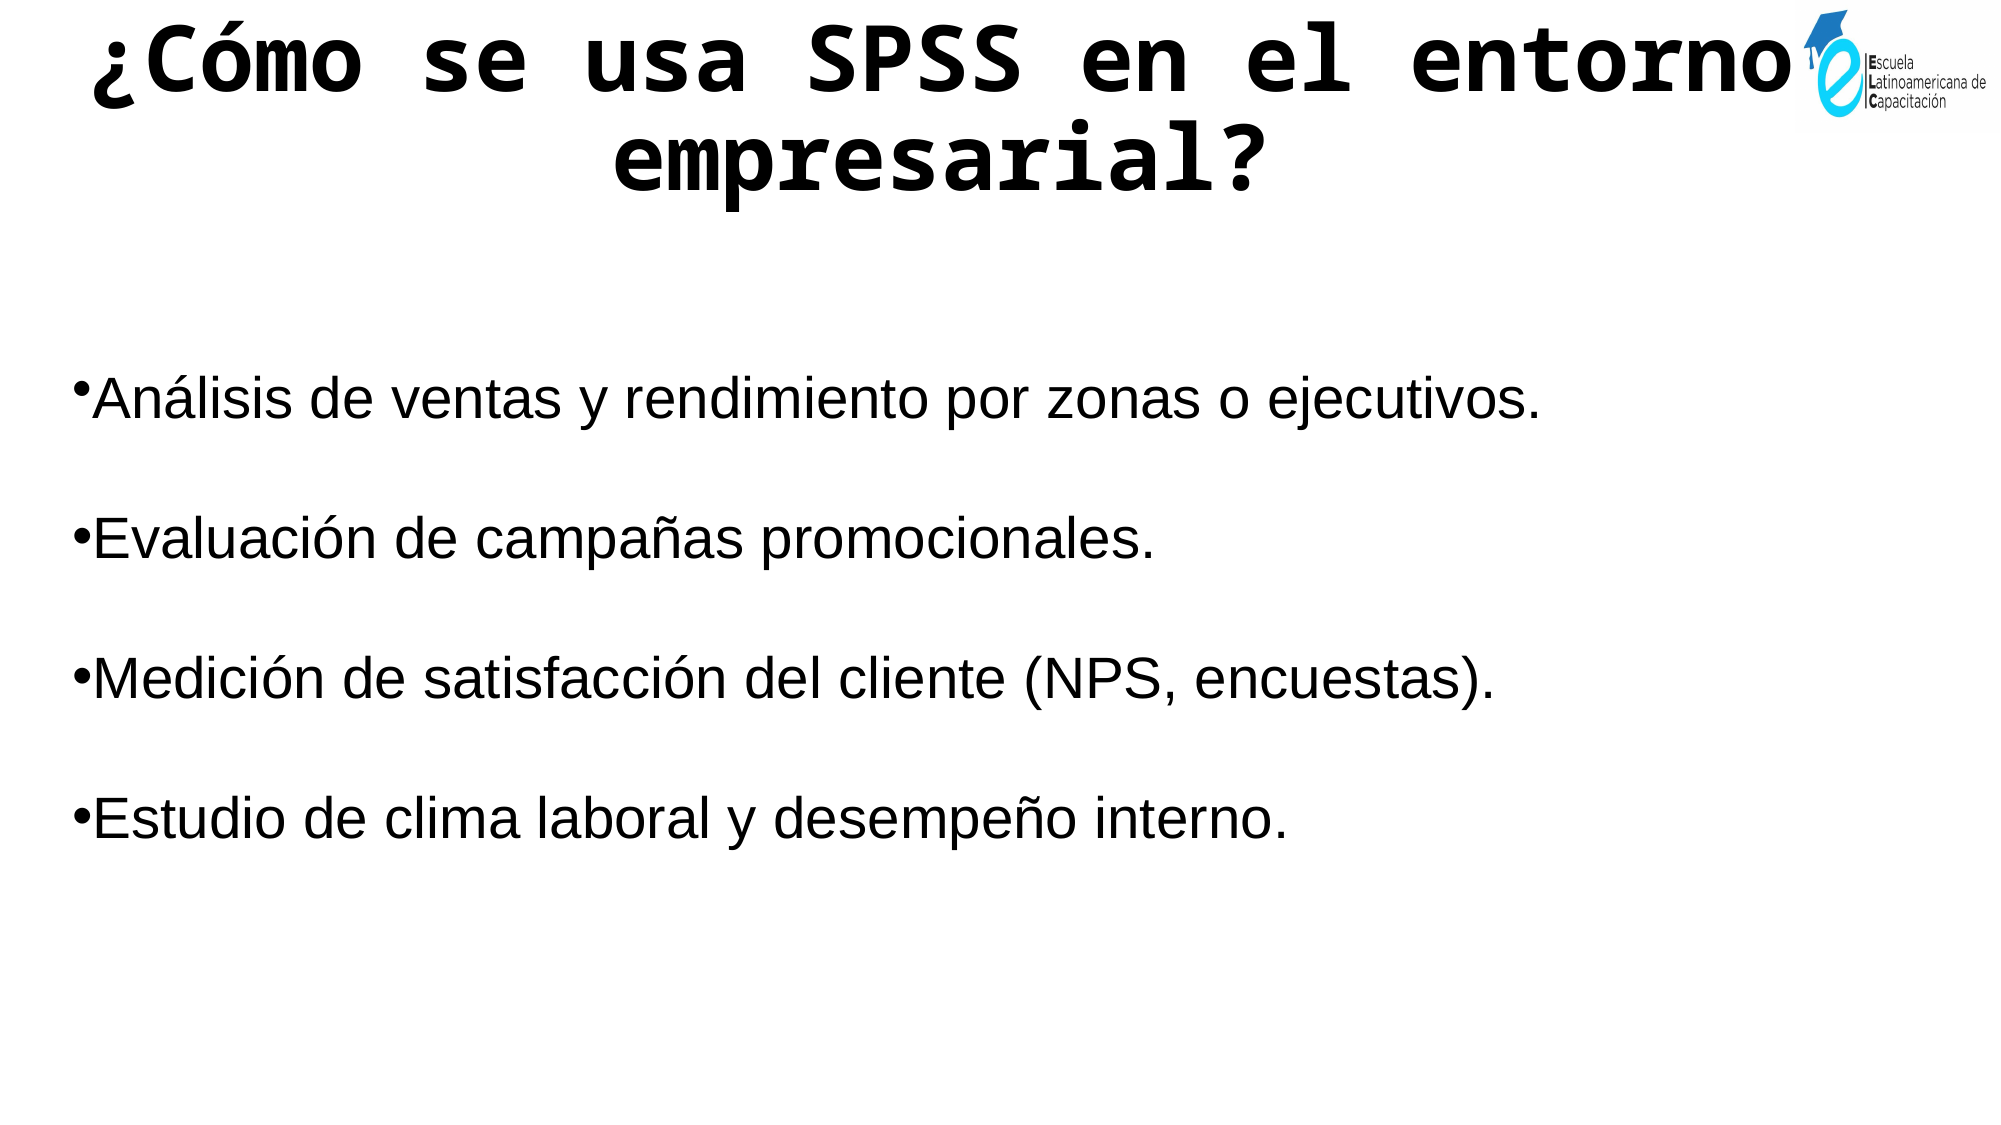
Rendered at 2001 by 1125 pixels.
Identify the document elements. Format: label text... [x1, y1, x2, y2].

picture [1795, 0, 2000, 133]
title ¿Cómo se usa SPSS en el entorno empresarial? [21, 3, 1863, 221]
list Análisis de ventas y rendimiento por zonas o ejecutivos. Evaluación de campañas promocionales. Medición de satisfacción del cliente (NPS, encuestas). Estudio de clima laboral y desempeño interno. [56, 279, 1968, 932]
